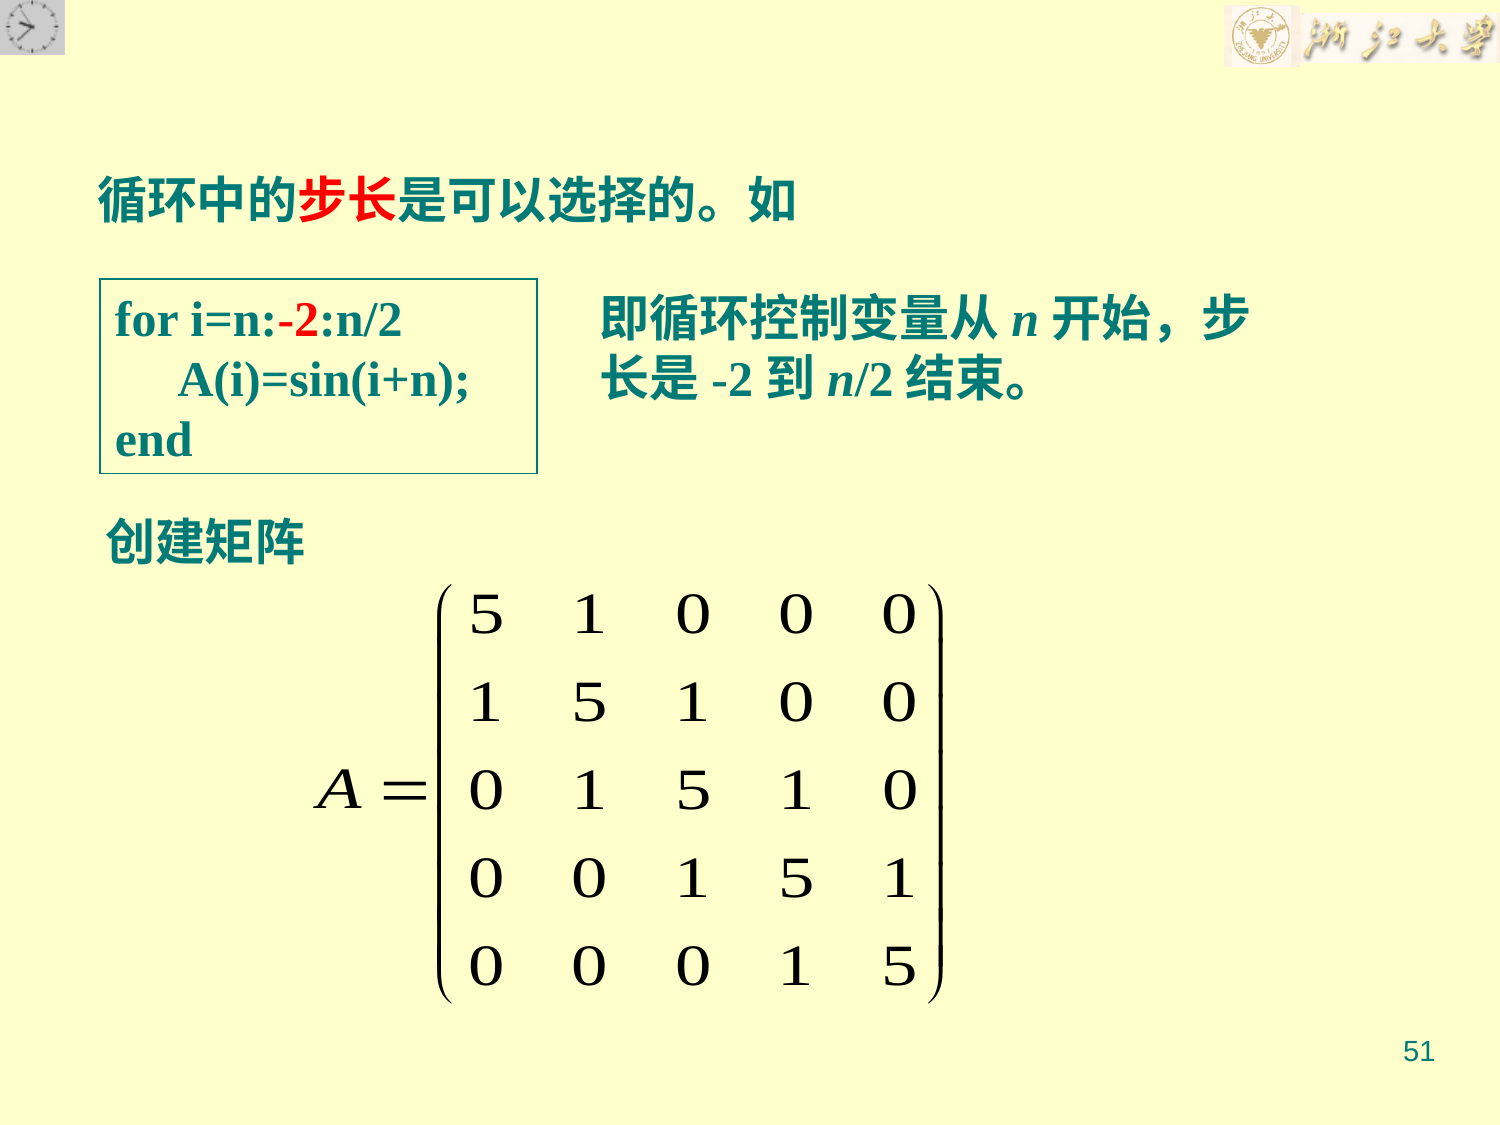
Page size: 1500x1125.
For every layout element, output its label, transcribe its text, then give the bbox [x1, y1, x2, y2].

text_box 循环中的步长是可以选择的。如 [82, 160, 813, 236]
text_box for i=n:-2:n/2 A(i)=sin(i+n); end [100, 278, 538, 474]
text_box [300, 573, 963, 1014]
text_box 创建矩阵 [90, 503, 321, 579]
text_box 即循环控制变量从n开始，步长是-2到n/2结束。 [584, 278, 1315, 414]
slide_number 51 [1074, 1024, 1451, 1103]
picture [1224, 5, 1500, 67]
